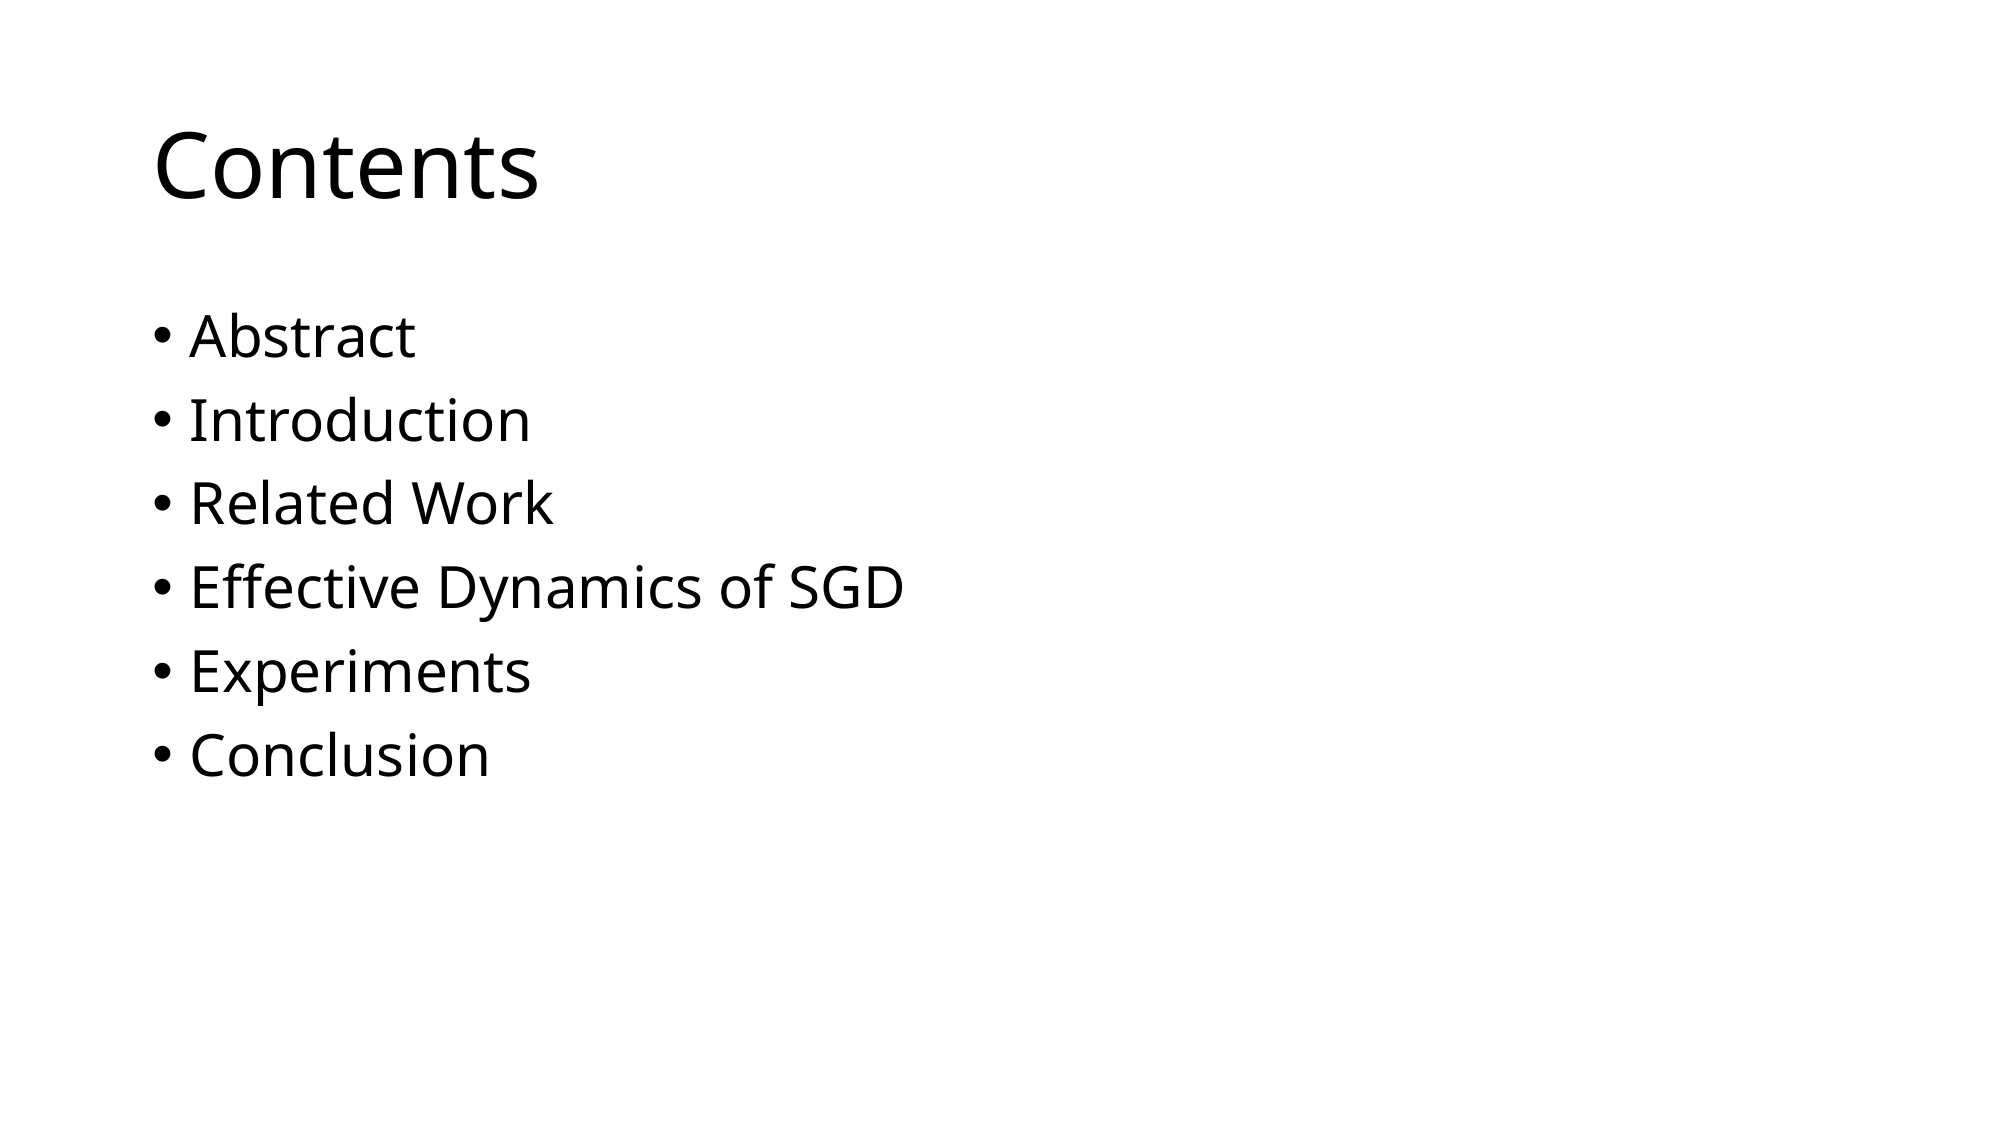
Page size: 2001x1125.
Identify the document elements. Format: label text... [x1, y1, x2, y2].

title Contents [137, 59, 1863, 278]
list Abstract Introduction Related Work Effective Dynamics of SGD Experiments Conclusion [137, 299, 1863, 1014]
